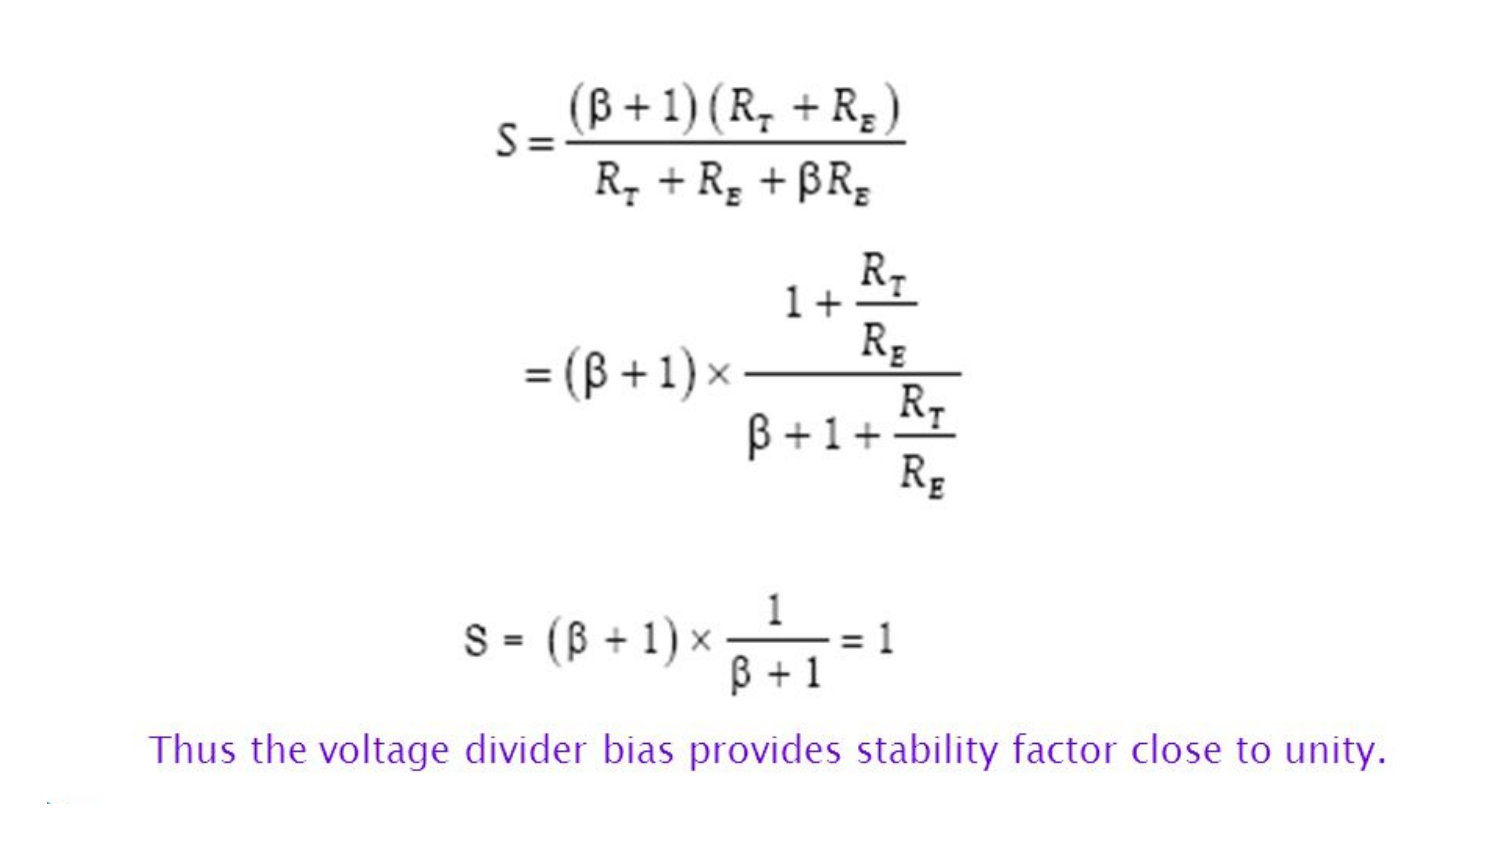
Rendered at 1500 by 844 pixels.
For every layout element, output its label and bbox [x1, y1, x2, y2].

picture [47, 39, 1453, 805]
